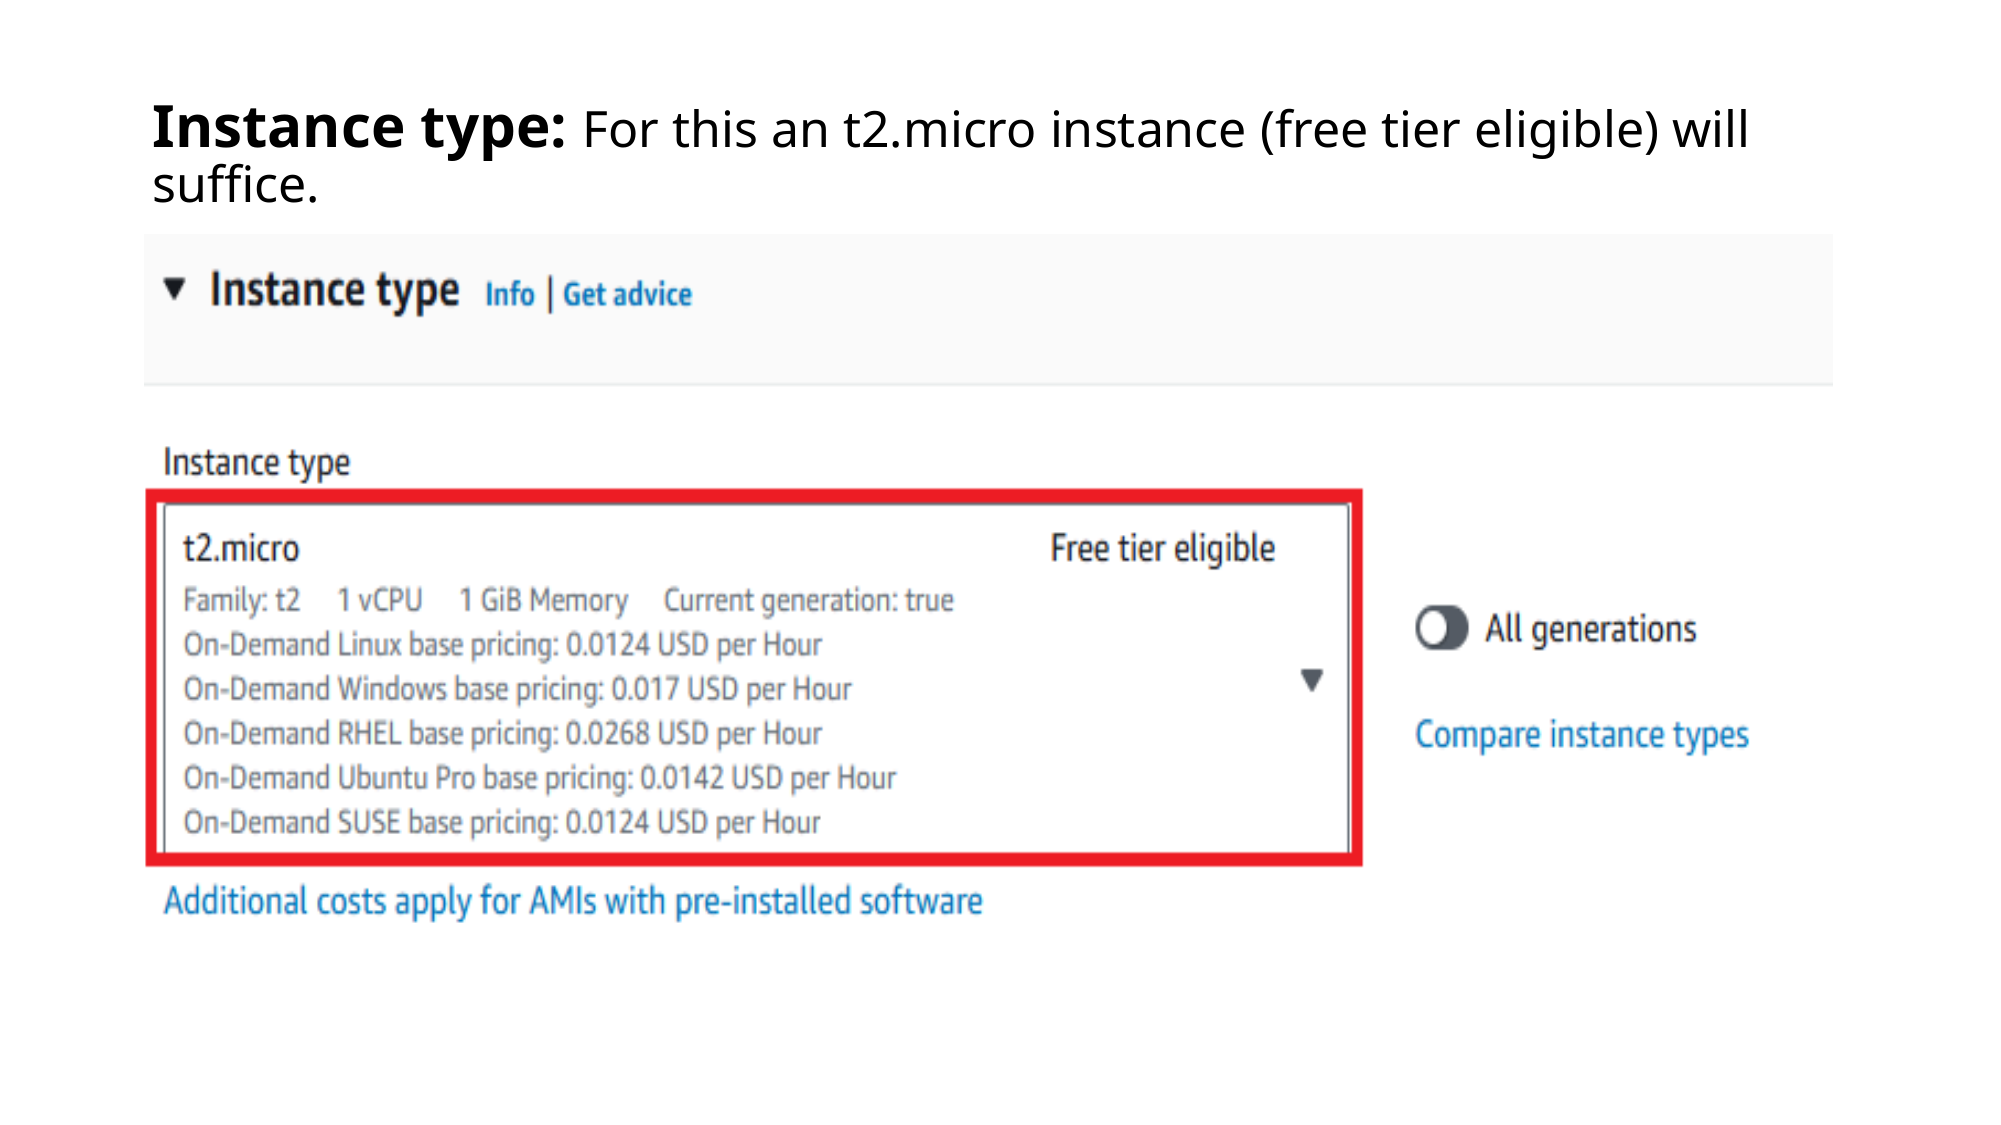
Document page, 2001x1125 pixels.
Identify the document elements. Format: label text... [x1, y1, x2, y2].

list Instance type: For this an t2.micro instance (free tier eligible) will suffice. [137, 89, 1863, 1014]
picture [144, 234, 1833, 984]
